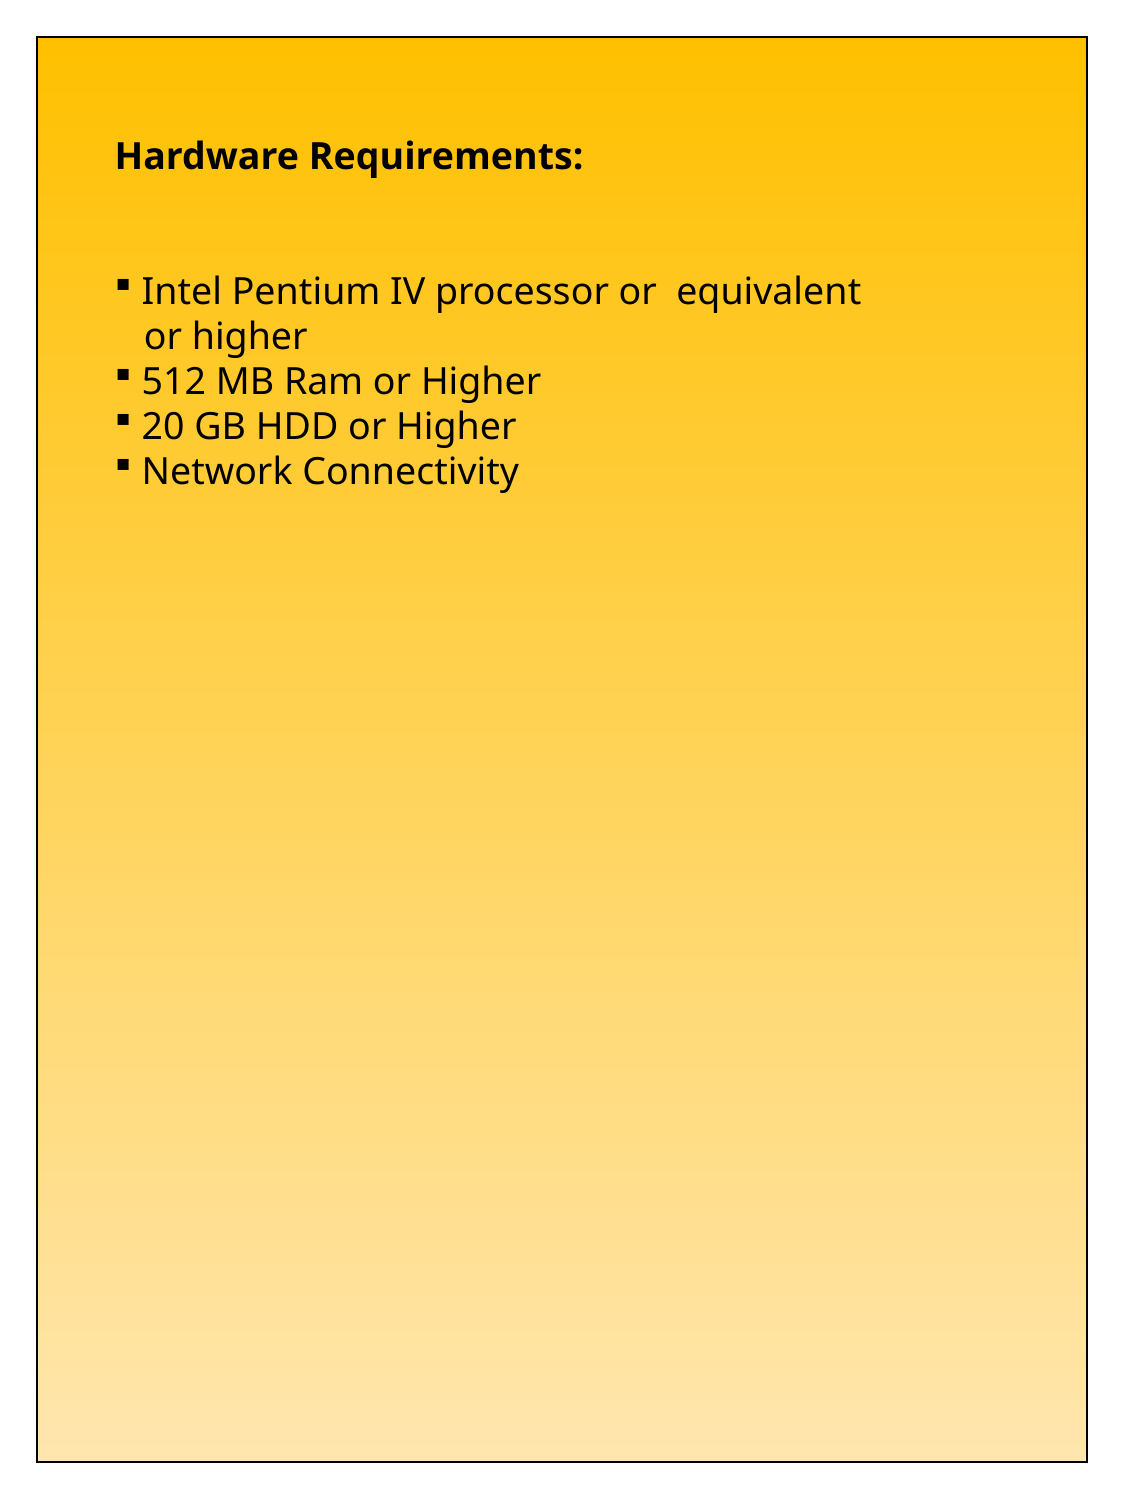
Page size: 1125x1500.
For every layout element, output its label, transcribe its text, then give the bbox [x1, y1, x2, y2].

text_box [36, 36, 1088, 1463]
text_box Hardware Requirements: Intel Pentium IV processor or equivalent or higher 512 MB Ram or Higher 20 GB HDD or Higher Network Connectivity [99, 124, 988, 500]
slide_number 8 [818, 1390, 1072, 1471]
footer .. [372, 1390, 753, 1471]
